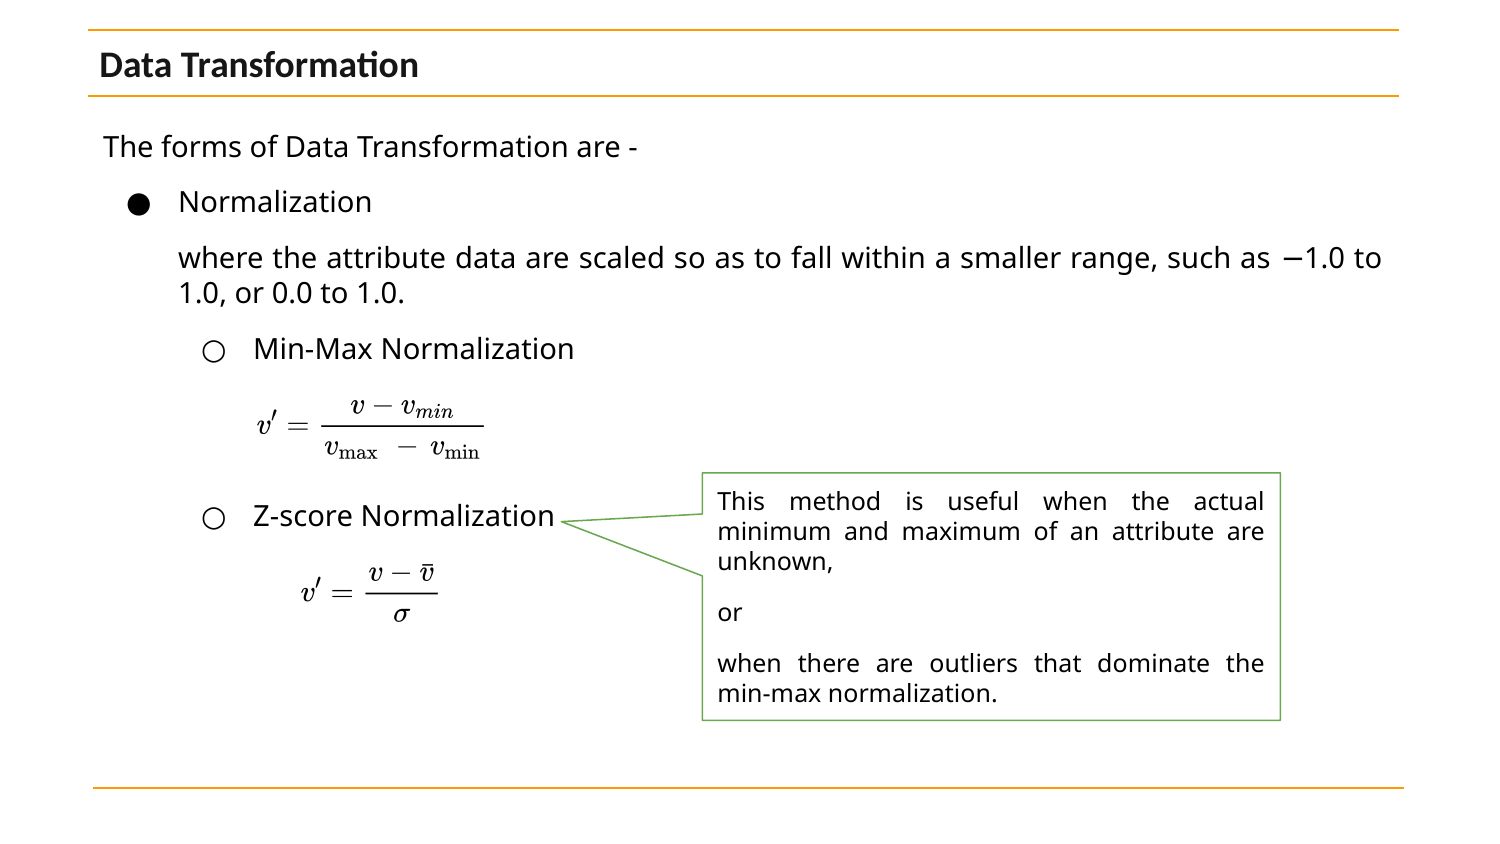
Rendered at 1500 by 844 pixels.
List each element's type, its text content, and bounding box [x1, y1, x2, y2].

picture [256, 400, 484, 459]
text_box Data Transformation [88, 37, 1399, 91]
text_box This method is useful when the actual minimum and maximum of an attribute are unknown, or when there are outliers that dominate the min-max normalization. [561, 472, 1281, 721]
picture [300, 564, 438, 623]
text_box The forms of Data Transformation are - Normalization where the attribute data are scaled so as to fall within a smaller range, such as −1.0 to 1.0, or 0.0 to 1.0. Min-Max Normalization Z-score Normalization [88, 112, 1399, 548]
